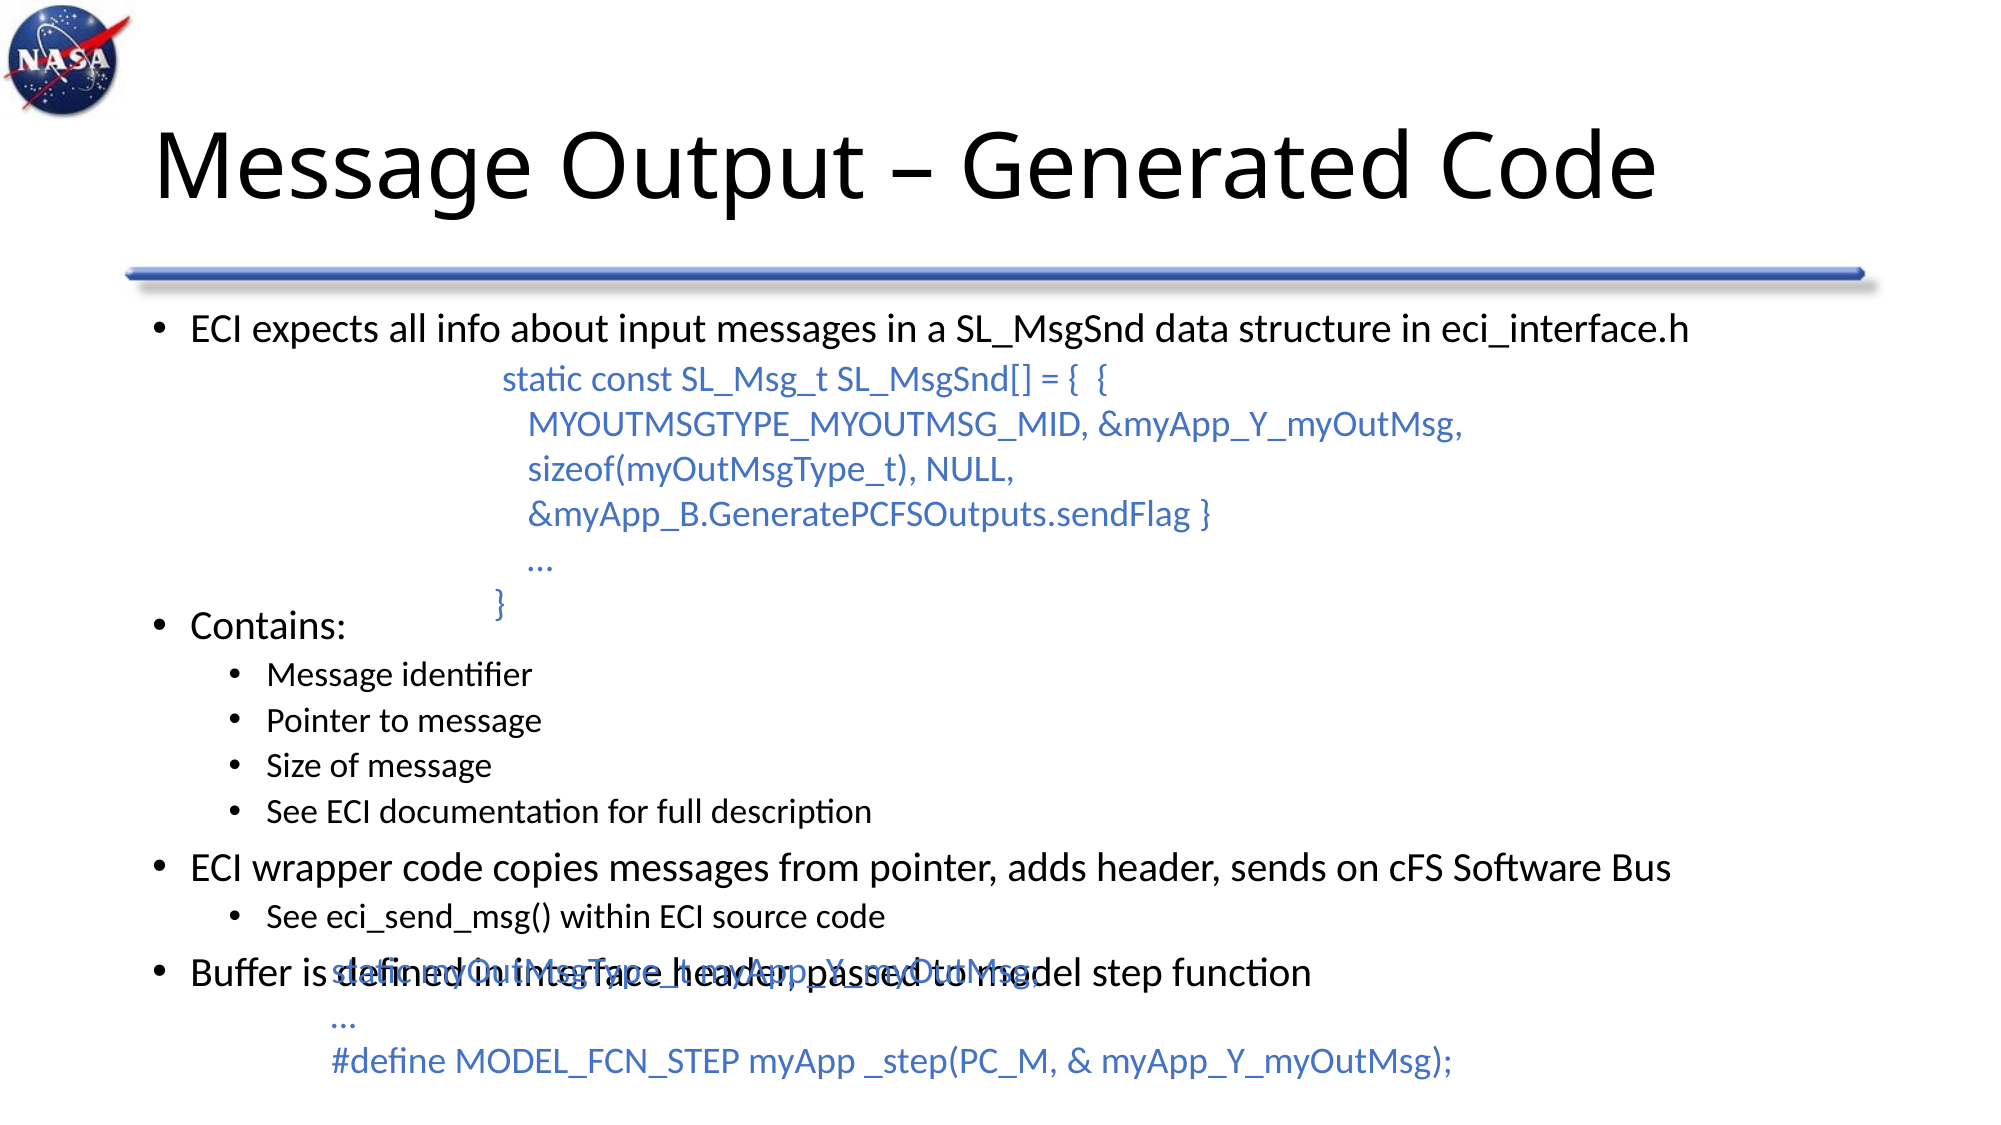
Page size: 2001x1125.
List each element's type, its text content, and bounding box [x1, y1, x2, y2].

picture [0, 0, 136, 120]
title Message Output – Generated Code [137, 59, 1863, 278]
text_box static myOutMsgType_t myApp_Y_myOutMsg; … #define MODEL_FCN_STEP myApp _step(PC_M, & myApp_Y_myOutMsg); [316, 939, 1684, 1089]
picture [120, 260, 1886, 307]
text_box static const SL_Msg_t SL_MsgSnd[] = { { MYOUTMSGTYPE_MYOUTMSG_MID, &myApp_Y_myOutMsg, sizeof(myOutMsgType_t), NULL, &myApp_B.GeneratePCFSOutputs.sendFlag } … } [478, 346, 1684, 632]
list ECI expects all info about input messages in a SL_MsgSnd data structure in eci_interface.h Contains: Message identifier Pointer to message Size of message See ECI documentation for full description ECI wrapper code copies messages from pointer, adds header, sends on cFS Software Bus See eci_send_msg() within ECI source code Buffer is defined in interface header, passed to model step function [137, 299, 1863, 1014]
